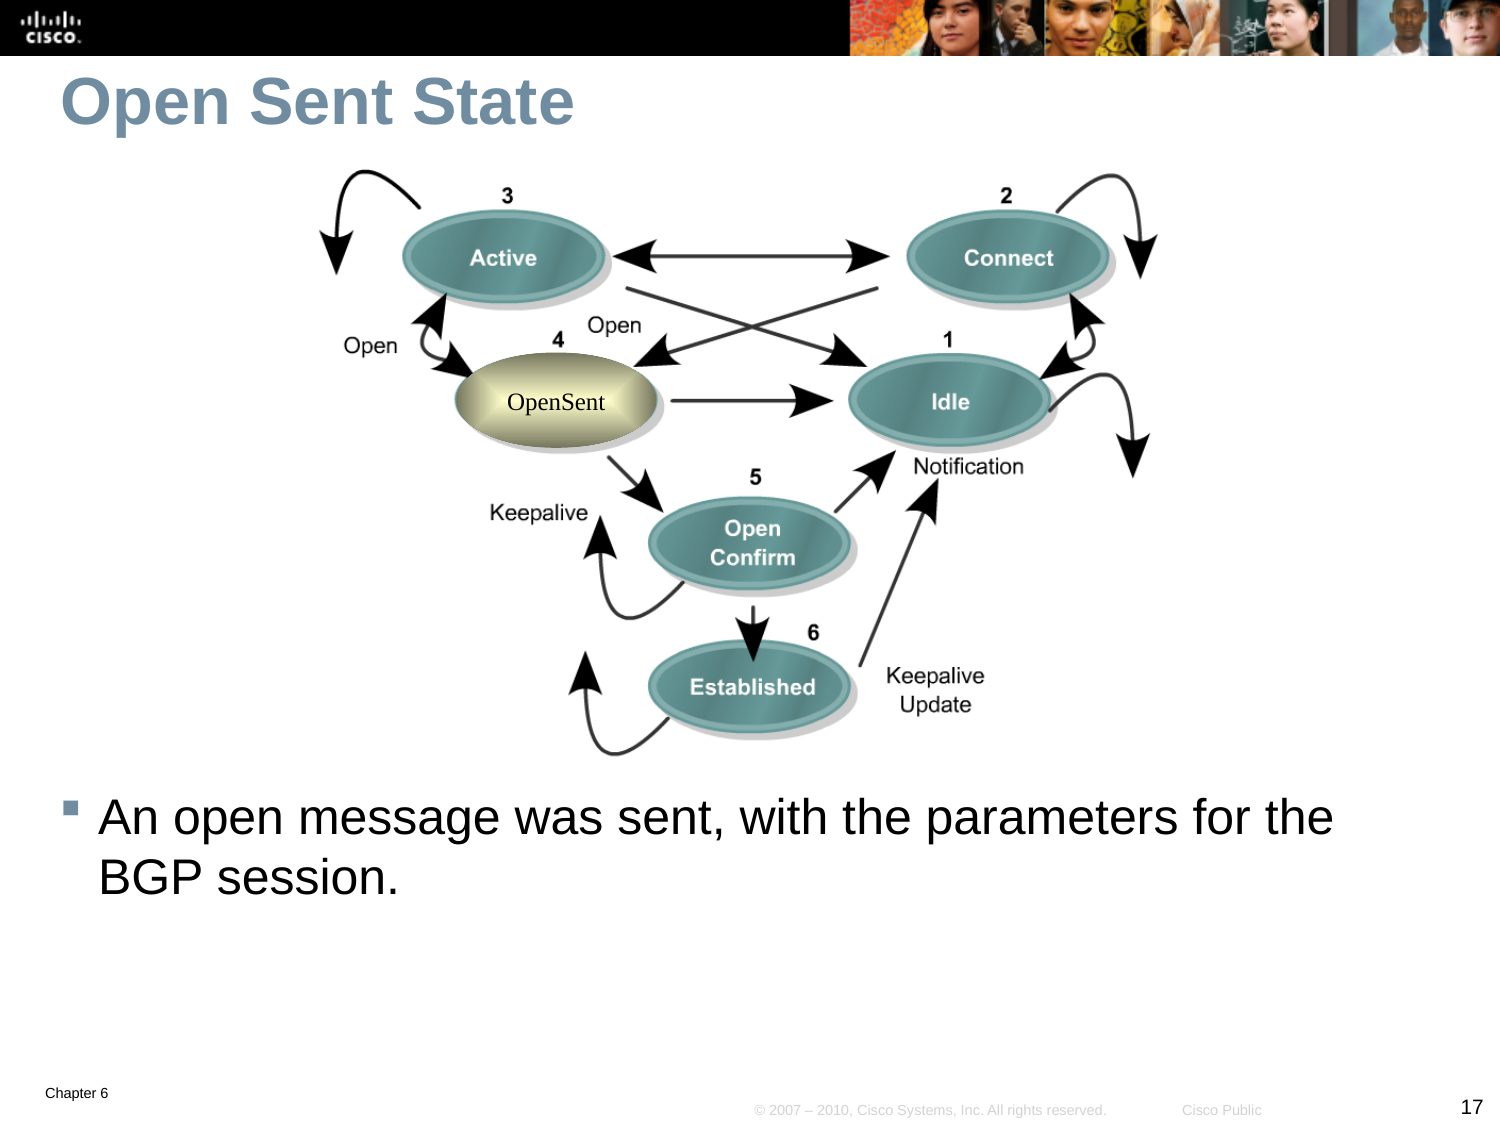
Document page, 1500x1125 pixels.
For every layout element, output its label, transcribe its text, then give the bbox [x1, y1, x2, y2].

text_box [312, 152, 1163, 766]
title Open Sent State [45, 59, 1444, 150]
picture [0, 0, 1500, 56]
list An open message was sent, with the parameters for the BGP session. [45, 777, 1444, 1069]
